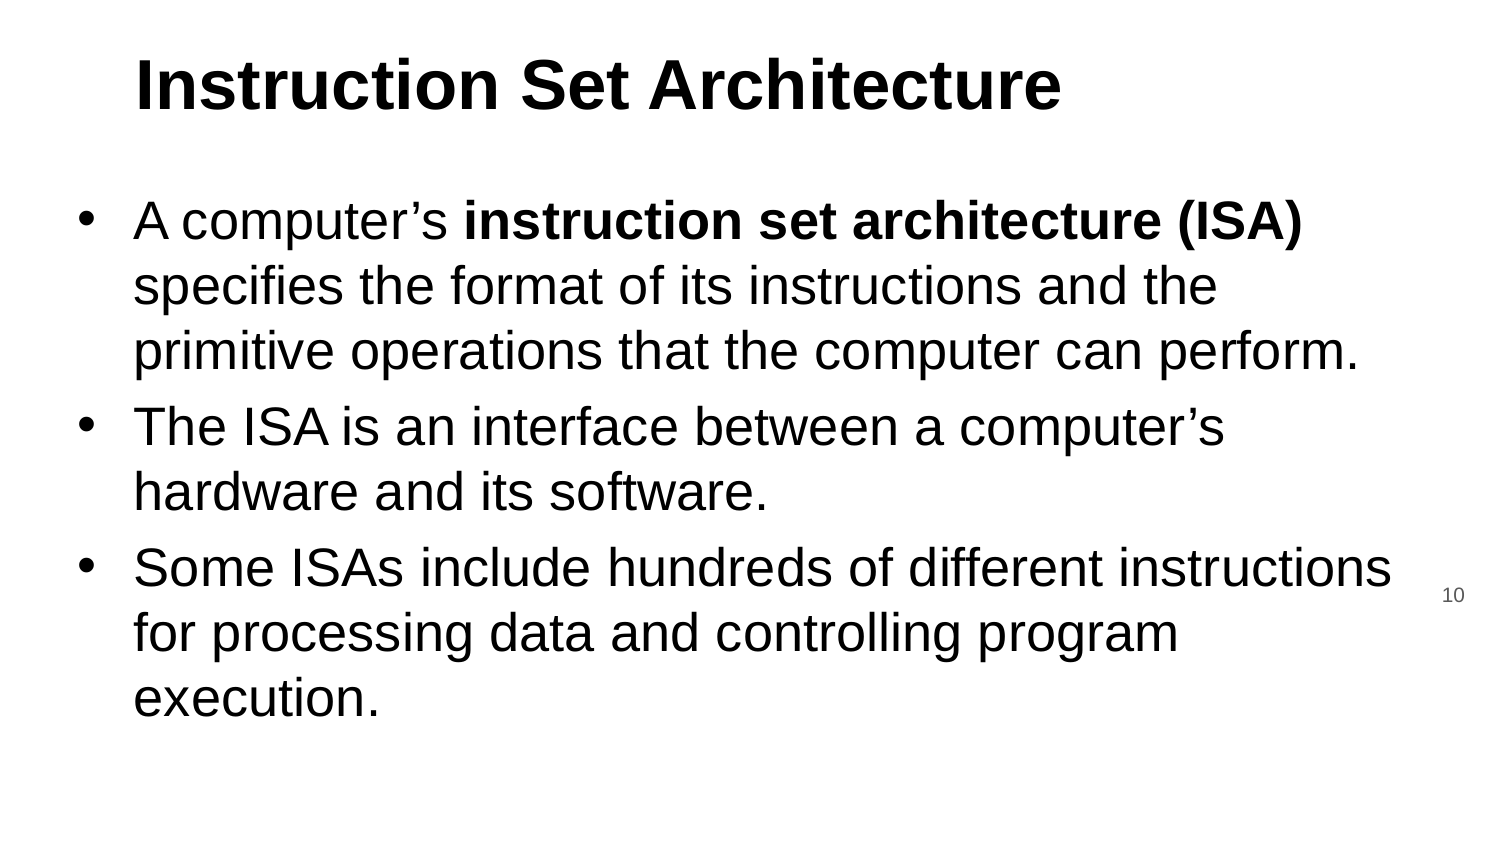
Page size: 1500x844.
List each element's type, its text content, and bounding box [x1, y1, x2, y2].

slide_number ‹#› [1438, 573, 1480, 623]
list A computer’s instruction set architecture (ISA) specifies the format of its instructions and the primitive operations that the computer can perform. The ISA is an interface between a computer’s hardware and its software. Some ISAs include hundreds of different instructions for processing data and controlling program execution. [62, 178, 1438, 713]
title Instruction Set Architecture [112, 47, 1088, 115]
